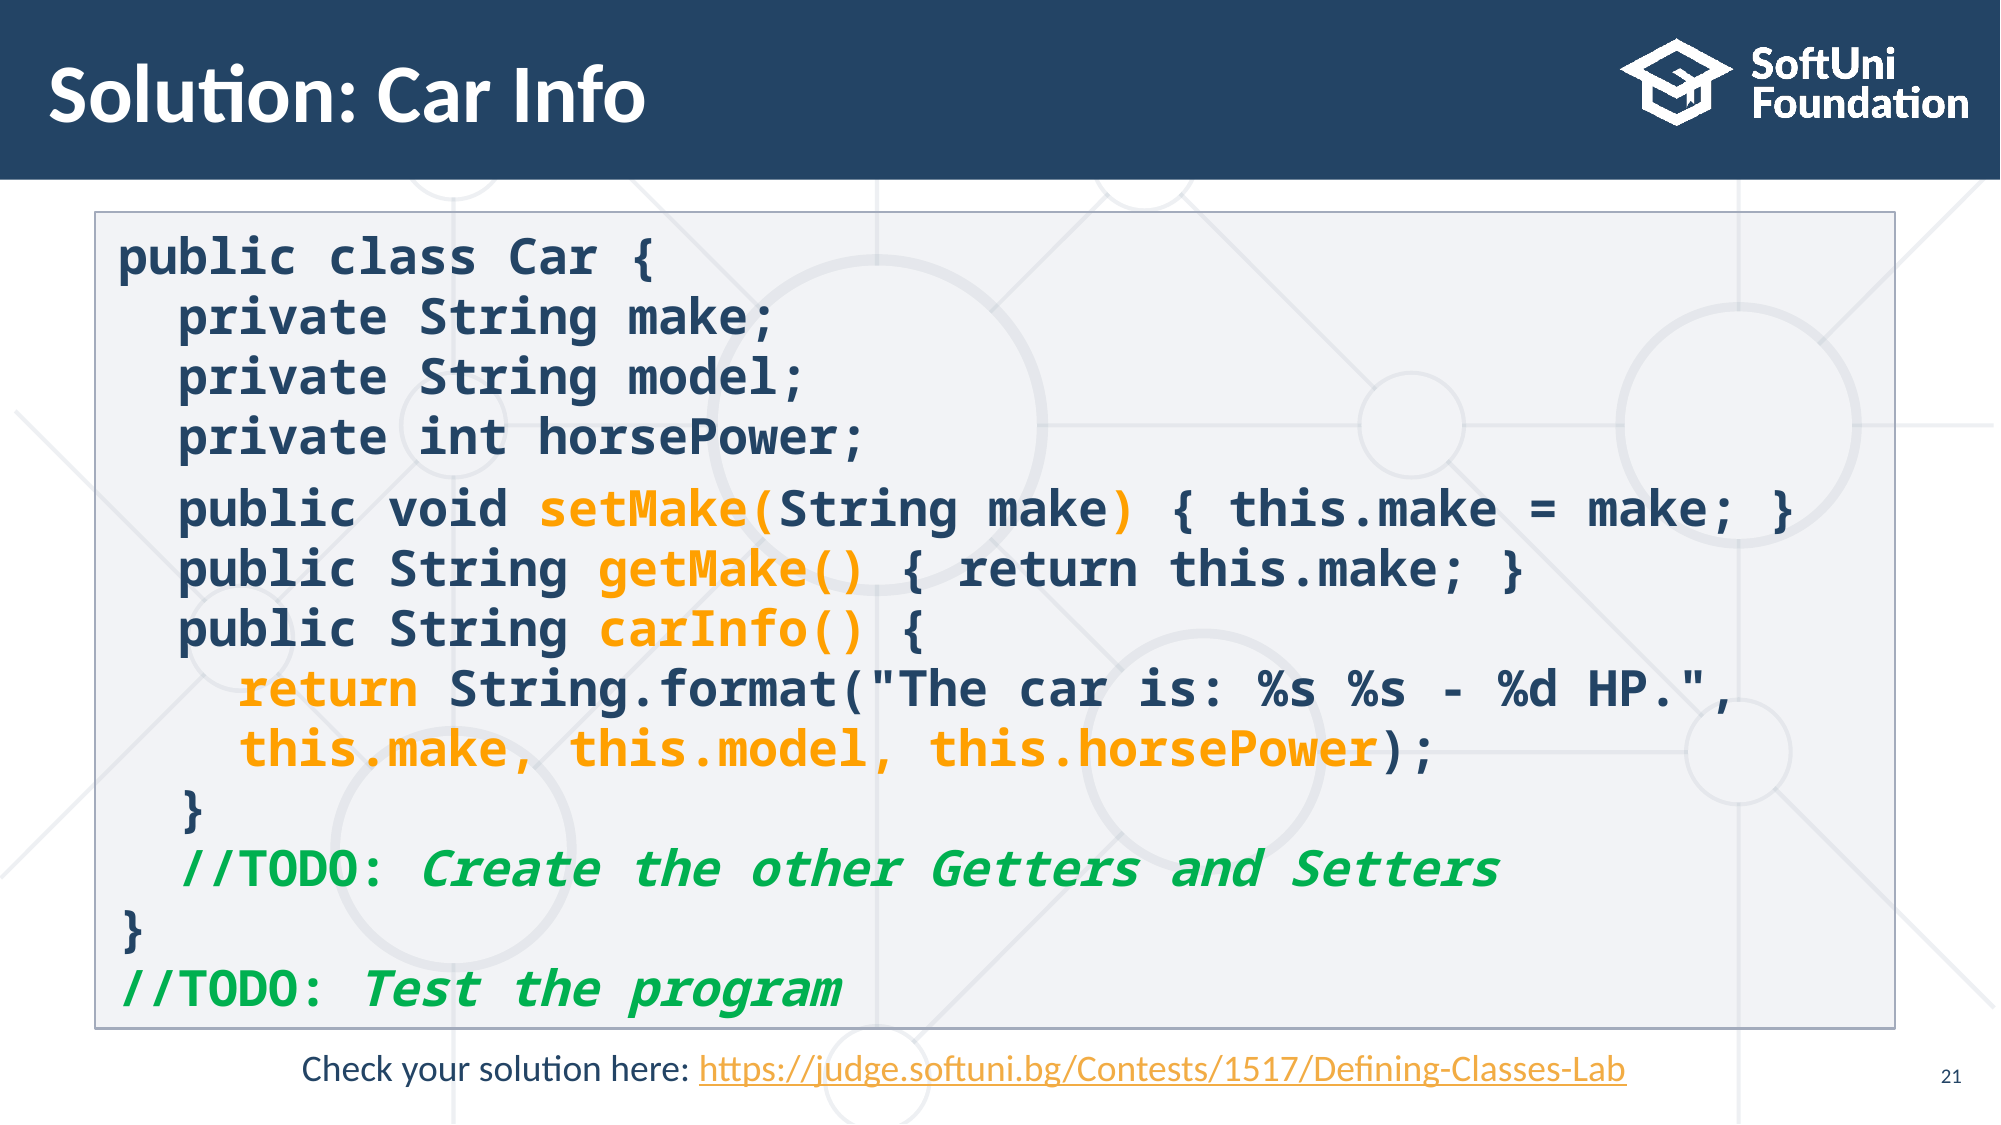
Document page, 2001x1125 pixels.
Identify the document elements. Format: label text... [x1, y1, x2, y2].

slide_number 21 [1897, 1049, 1968, 1101]
picture [1619, 38, 1968, 126]
text_box Check your solution here: https://judge.softuni.bg/Contests/1517/Defining-Classes-Lab [95, 1036, 1833, 1097]
title Solution: Car Info [31, 16, 1591, 162]
text_box public class Car { private String make; private String model; private int horsePower; public void setMake(String make) { this.make = make; } public String getMake() { return this.make; } public String carInfo() { return String.format("The car is: %s %s - %d HP.", this.make, this.model, this.horsePower); } //TODO: Create the other Getters and Setters } //TODO: Test the program [94, 212, 1895, 1029]
